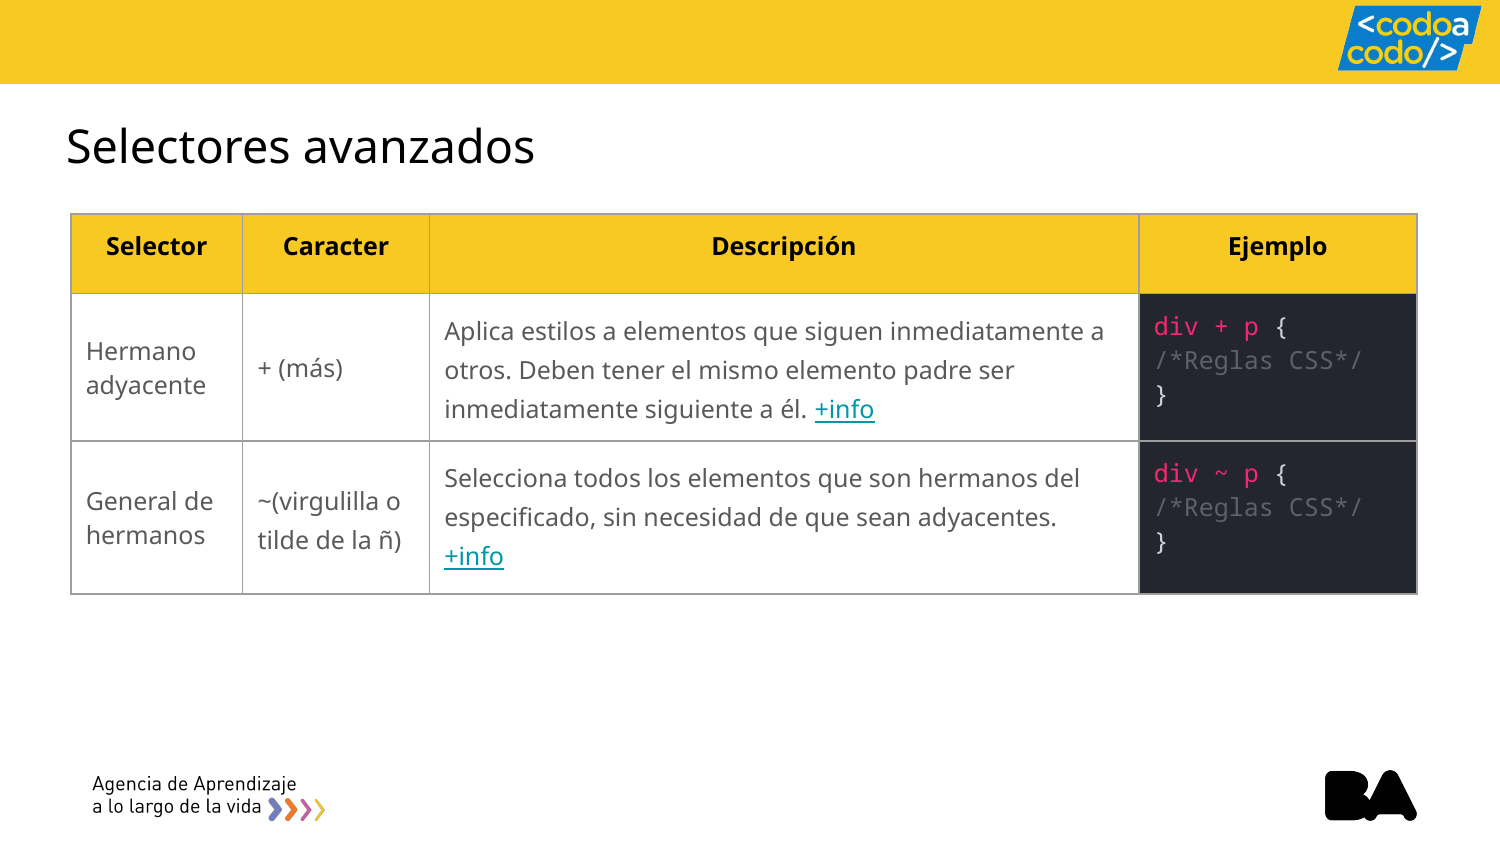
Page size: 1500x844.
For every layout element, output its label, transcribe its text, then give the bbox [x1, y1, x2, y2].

table_cell Selecciona todos los elementos que son hermanos del especificado, sin necesidad de que sean adyacentes. +info [430, 442, 1138, 593]
title Selectores avanzados [51, 98, 1446, 192]
table_cell div ~ p { /*Reglas CSS*/ } [1140, 442, 1416, 593]
table_header Caracter [243, 215, 429, 293]
table_cell Aplica estilos a elementos que siguen inmediatamente a otros. Deben tener el mismo elemento padre ser inmediatamente siguiente a él. +info [430, 294, 1138, 440]
table_cell div + p { /*Reglas CSS*/ } [1140, 294, 1416, 440]
table_cell + (más) [243, 294, 429, 440]
picture [70, 756, 344, 835]
picture [1325, 770, 1417, 821]
table_header Descripción [430, 215, 1138, 293]
table_header Ejemplo [1140, 215, 1416, 293]
table_cell General de hermanos [72, 442, 242, 593]
table_header Selector [72, 215, 242, 293]
table_cell ~(virgulilla o tilde de la ñ) [243, 442, 429, 593]
table_cell Hermano adyacente [72, 294, 242, 440]
picture [1337, 5, 1482, 71]
